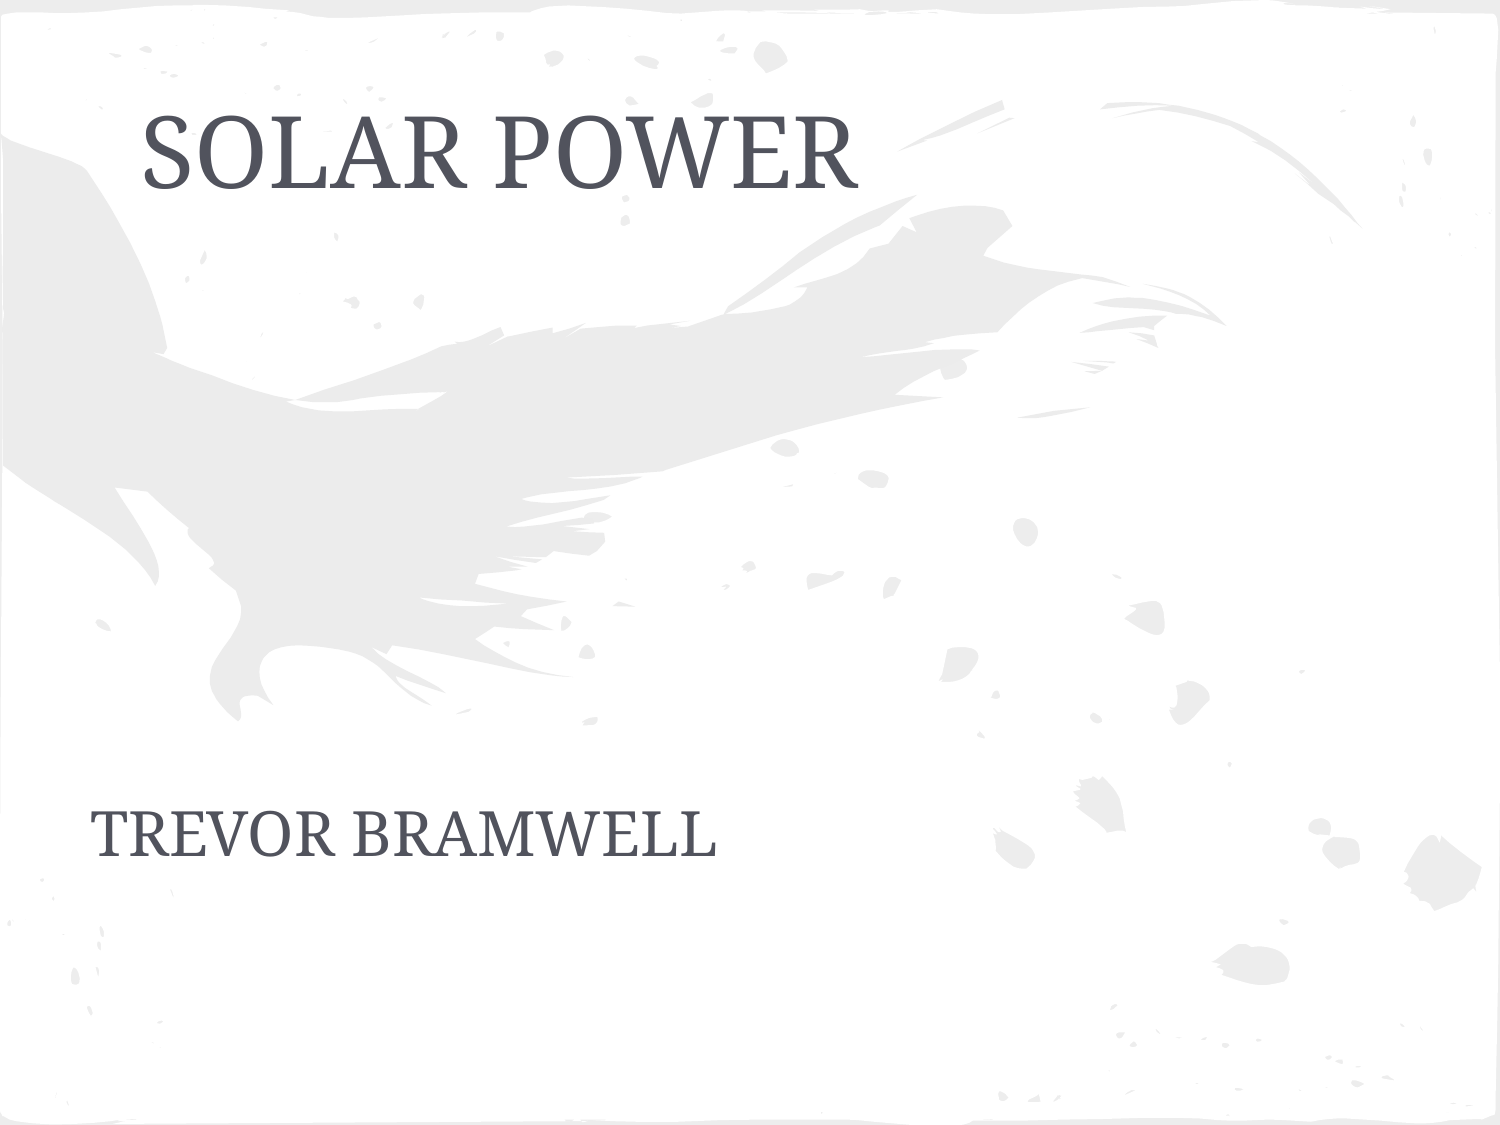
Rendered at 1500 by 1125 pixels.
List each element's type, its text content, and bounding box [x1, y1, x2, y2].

list TREVOR BRAMWELL [75, 703, 738, 1125]
title SOLAR POWER [75, 39, 1425, 258]
